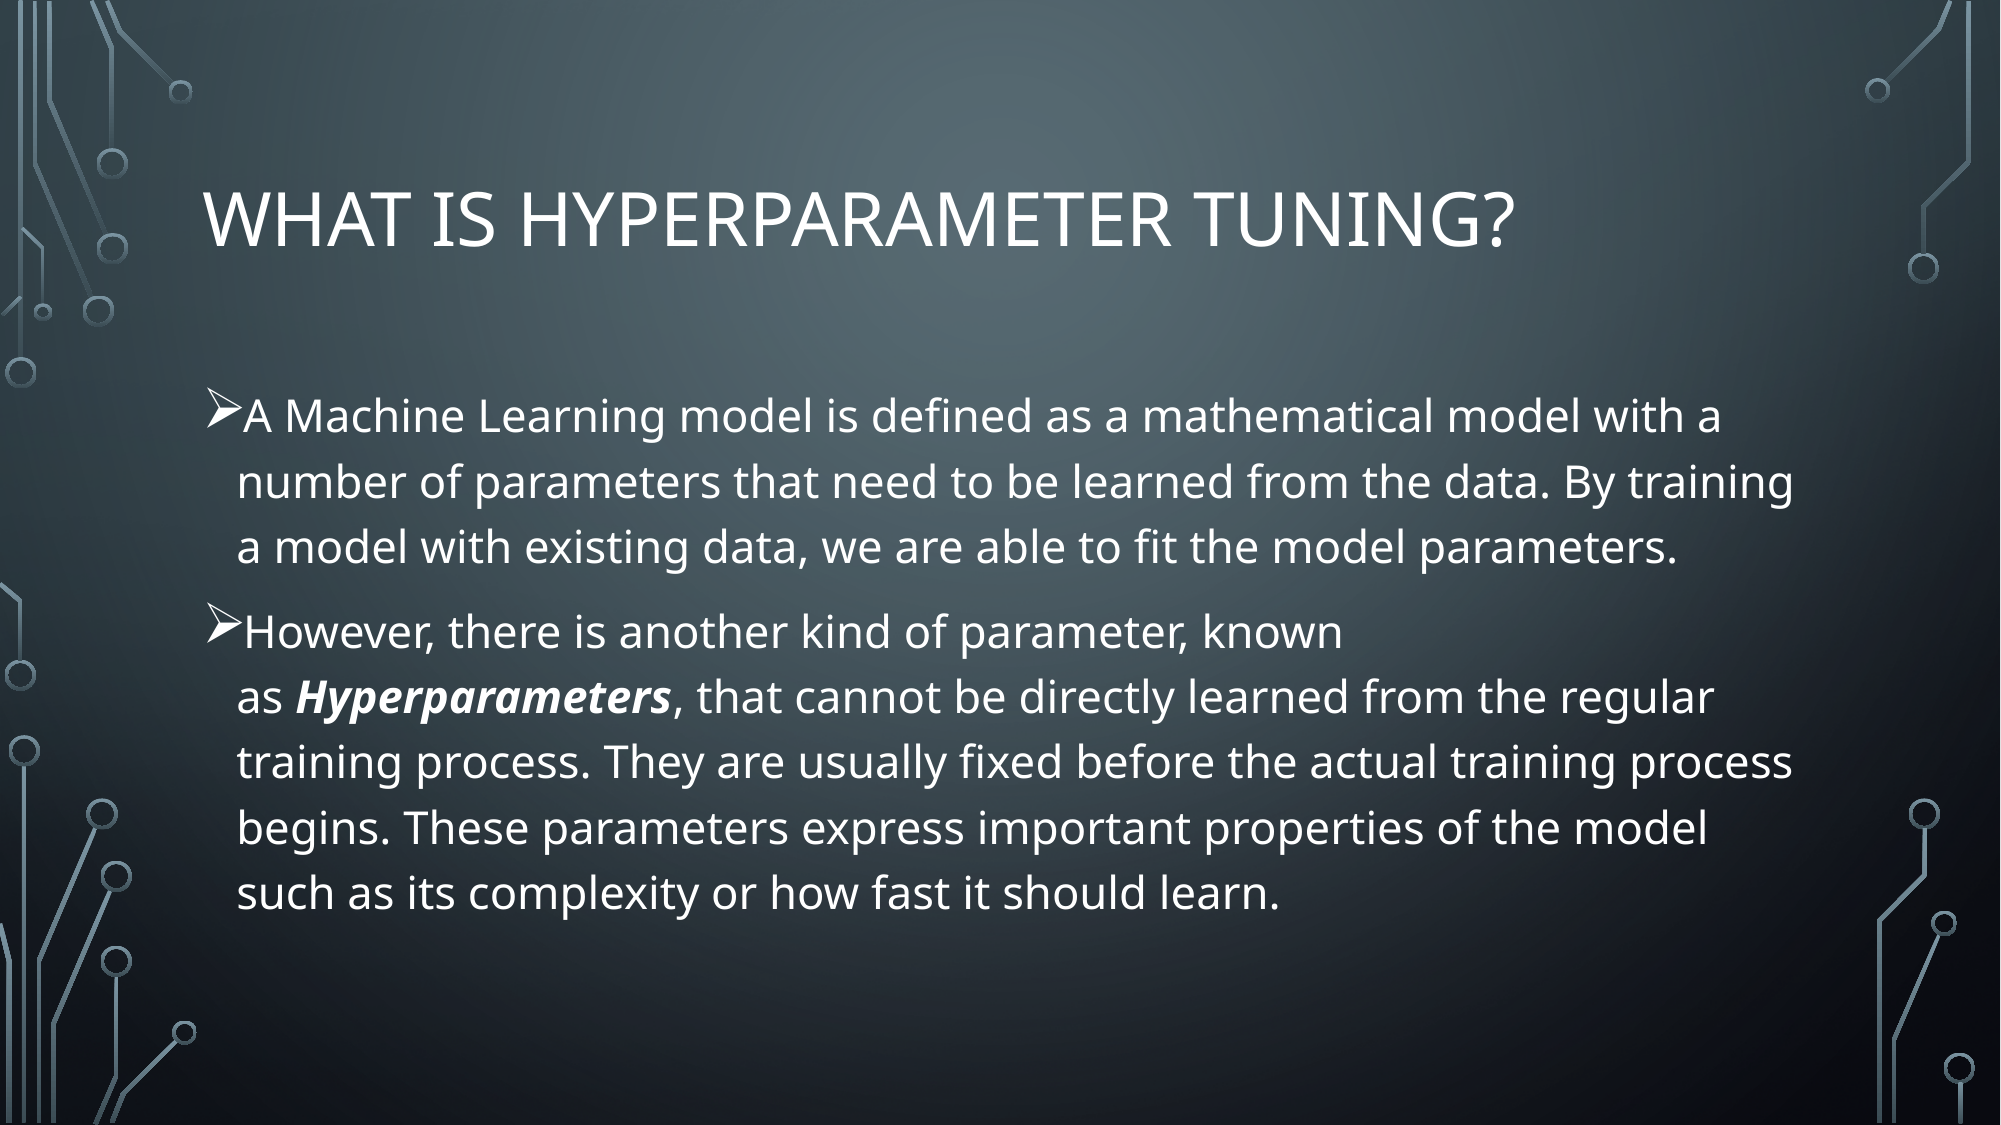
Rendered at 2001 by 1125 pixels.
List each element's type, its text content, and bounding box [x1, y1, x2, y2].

title What is hyperparameter tuning? [187, 101, 1813, 344]
list A Machine Learning model is defined as a mathematical model with a number of parameters that need to be learned from the data. By training a model with existing data, we are able to fit the model parameters. However, there is another kind of parameter, known as Hyperparameters, that cannot be directly learned from the regular training process. They are usually fixed before the actual training process begins. These parameters express important properties of the model such as its complexity or how fast it should learn. [187, 369, 1813, 950]
